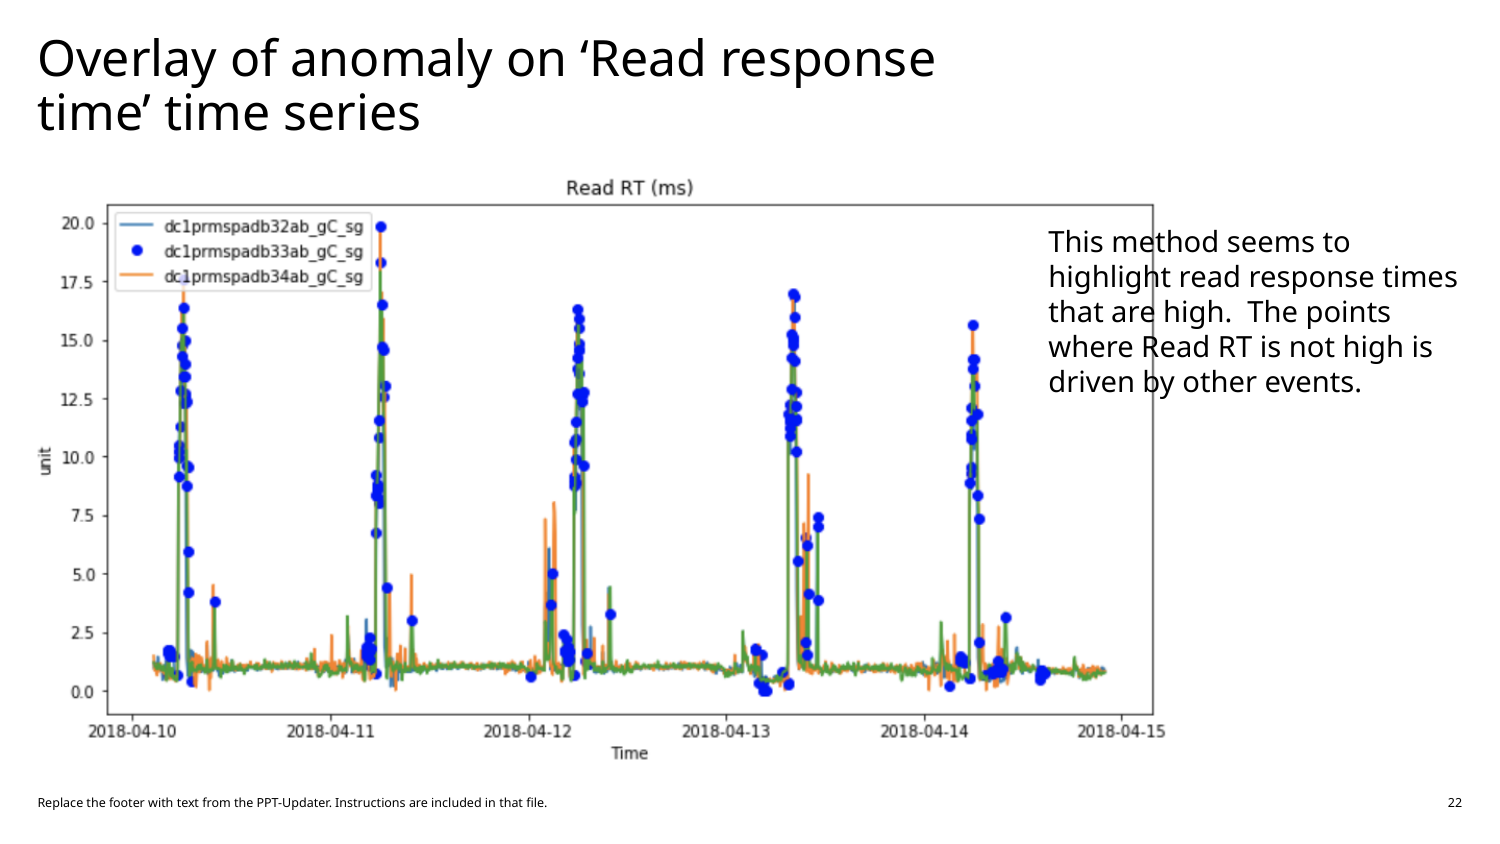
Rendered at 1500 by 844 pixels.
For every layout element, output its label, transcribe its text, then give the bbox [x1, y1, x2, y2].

text_box This method seems to highlight read response times that are high. The points where Read RT is not high is driven by other events. [1276, 223, 1464, 431]
picture [0, 162, 1272, 792]
title Overlay of anomaly on ‘Read response time’ time series [37, 33, 1049, 160]
footer Replace the footer with text from the PPT-Updater. Instructions are included in that file. [37, 800, 1088, 815]
slide_number 22 [1125, 791, 1463, 815]
